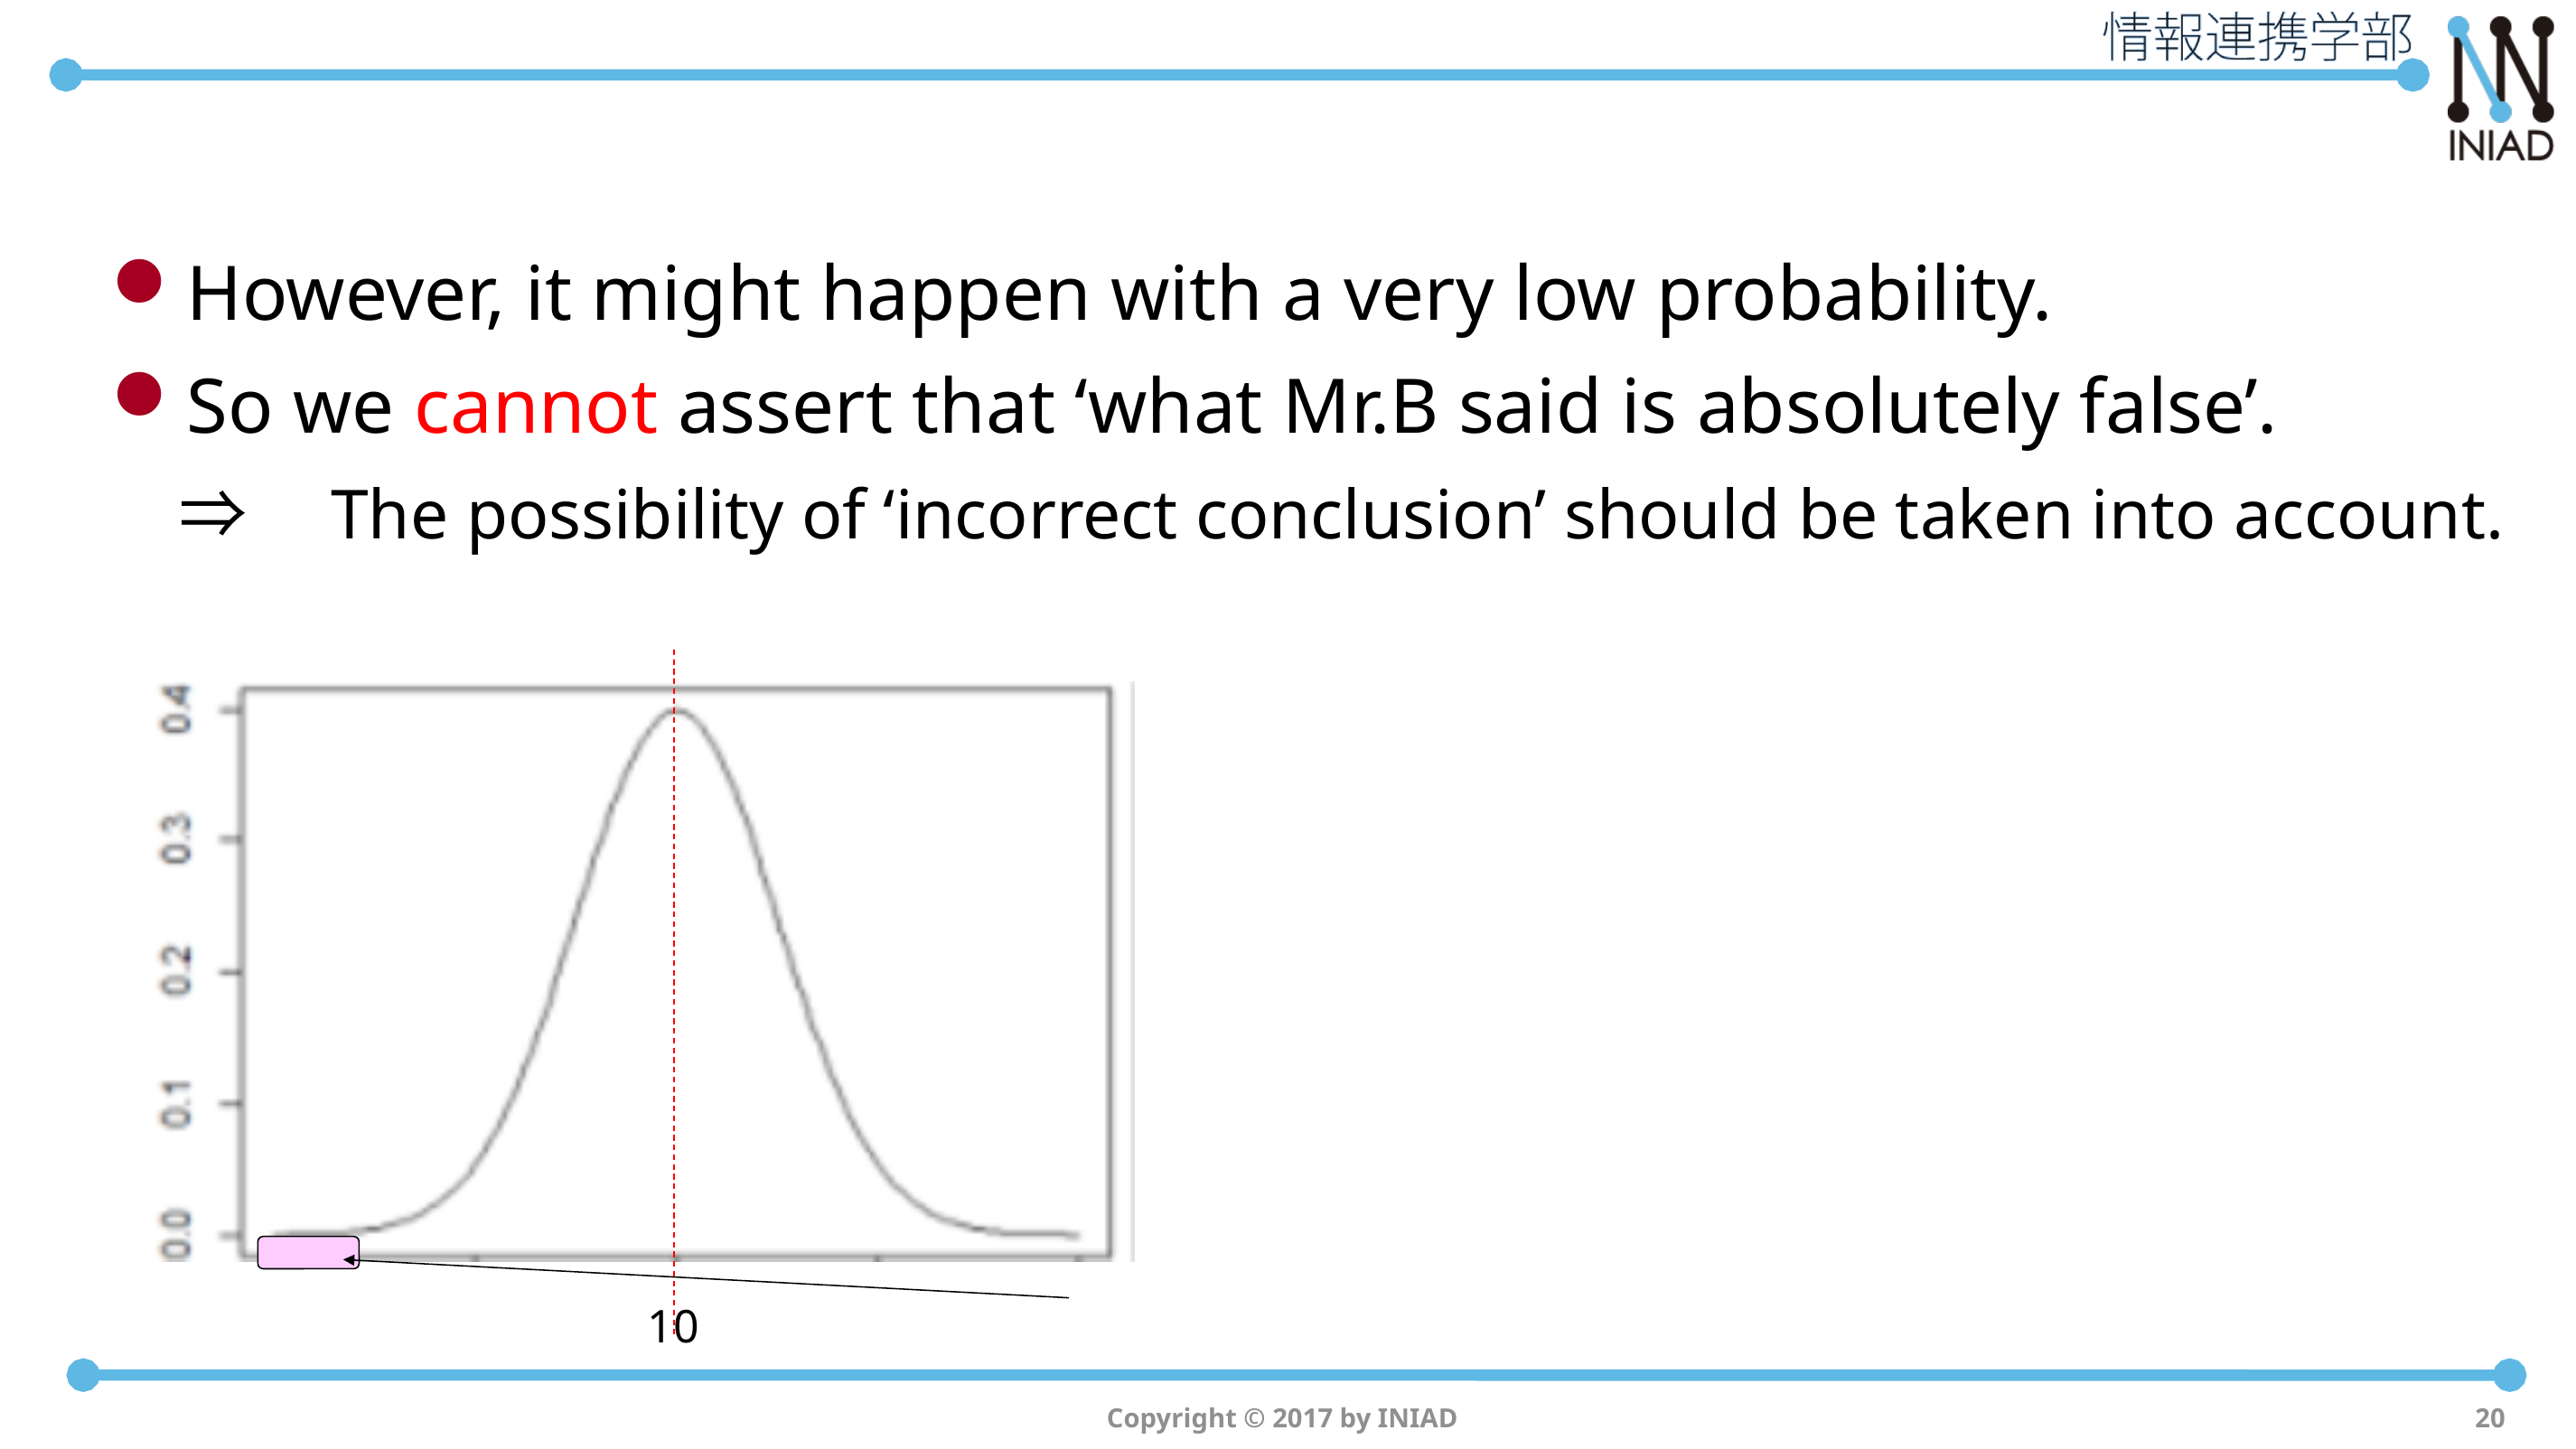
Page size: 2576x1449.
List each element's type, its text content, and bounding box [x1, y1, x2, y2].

slide_number 20 [2376, 1376, 2519, 1445]
picture [675, 681, 1136, 1262]
text_box 10 [633, 1304, 713, 1359]
picture [150, 681, 673, 1262]
footer Copyright © 2017 by INIAD [59, 1374, 2506, 1445]
text_box However, it might happen with a very low probability. So we cannot assert that ‘what Mr.B said is absolutely false’. ⇒ The possibility of ‘incorrect conclusion’ should be taken into account. [98, 238, 2537, 559]
picture [2448, 12, 2555, 170]
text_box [342, 1259, 1070, 1298]
